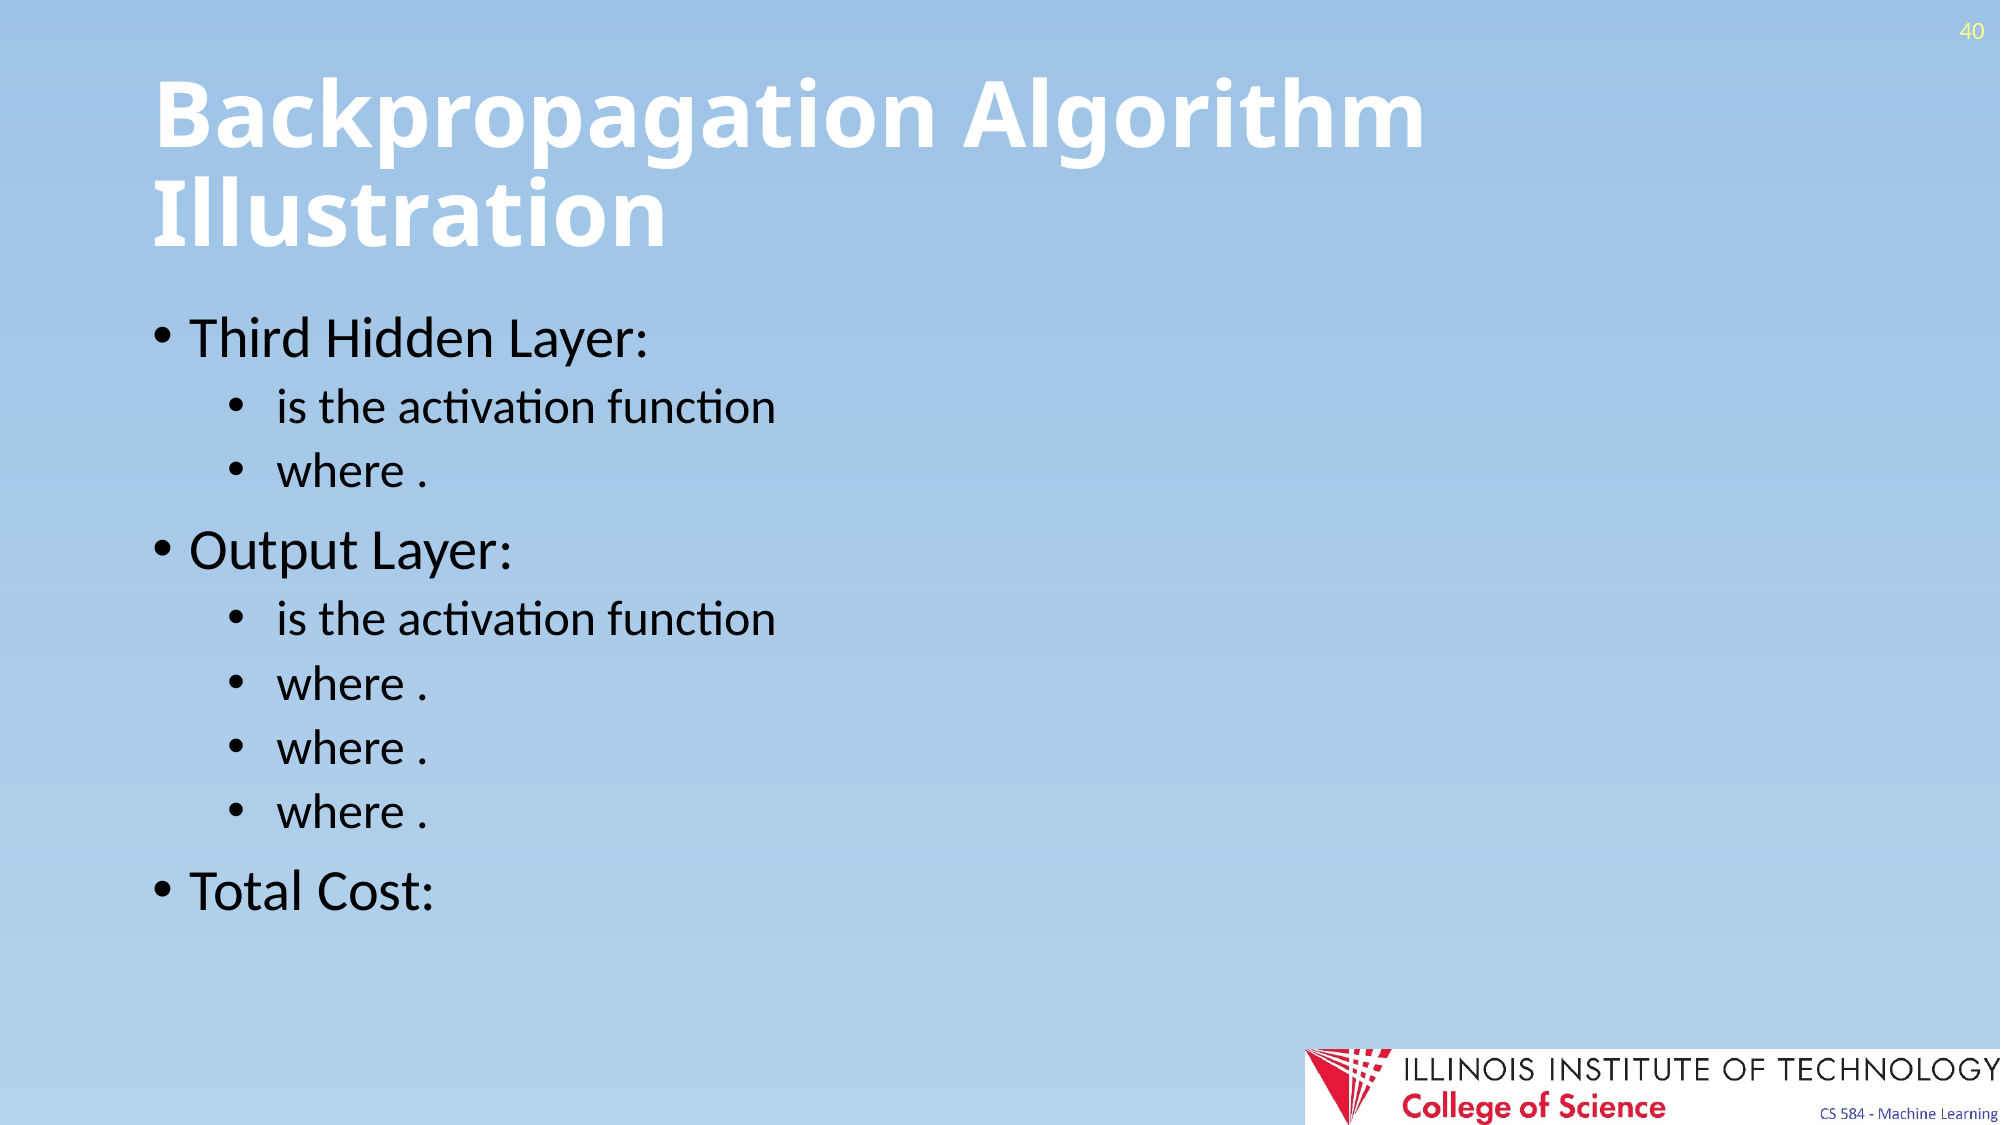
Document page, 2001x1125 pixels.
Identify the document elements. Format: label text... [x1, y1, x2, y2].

picture [1305, 1049, 2000, 1125]
slide_number 40 [1550, 0, 2000, 60]
title Backpropagation Algorithm Illustration [137, 68, 1863, 266]
